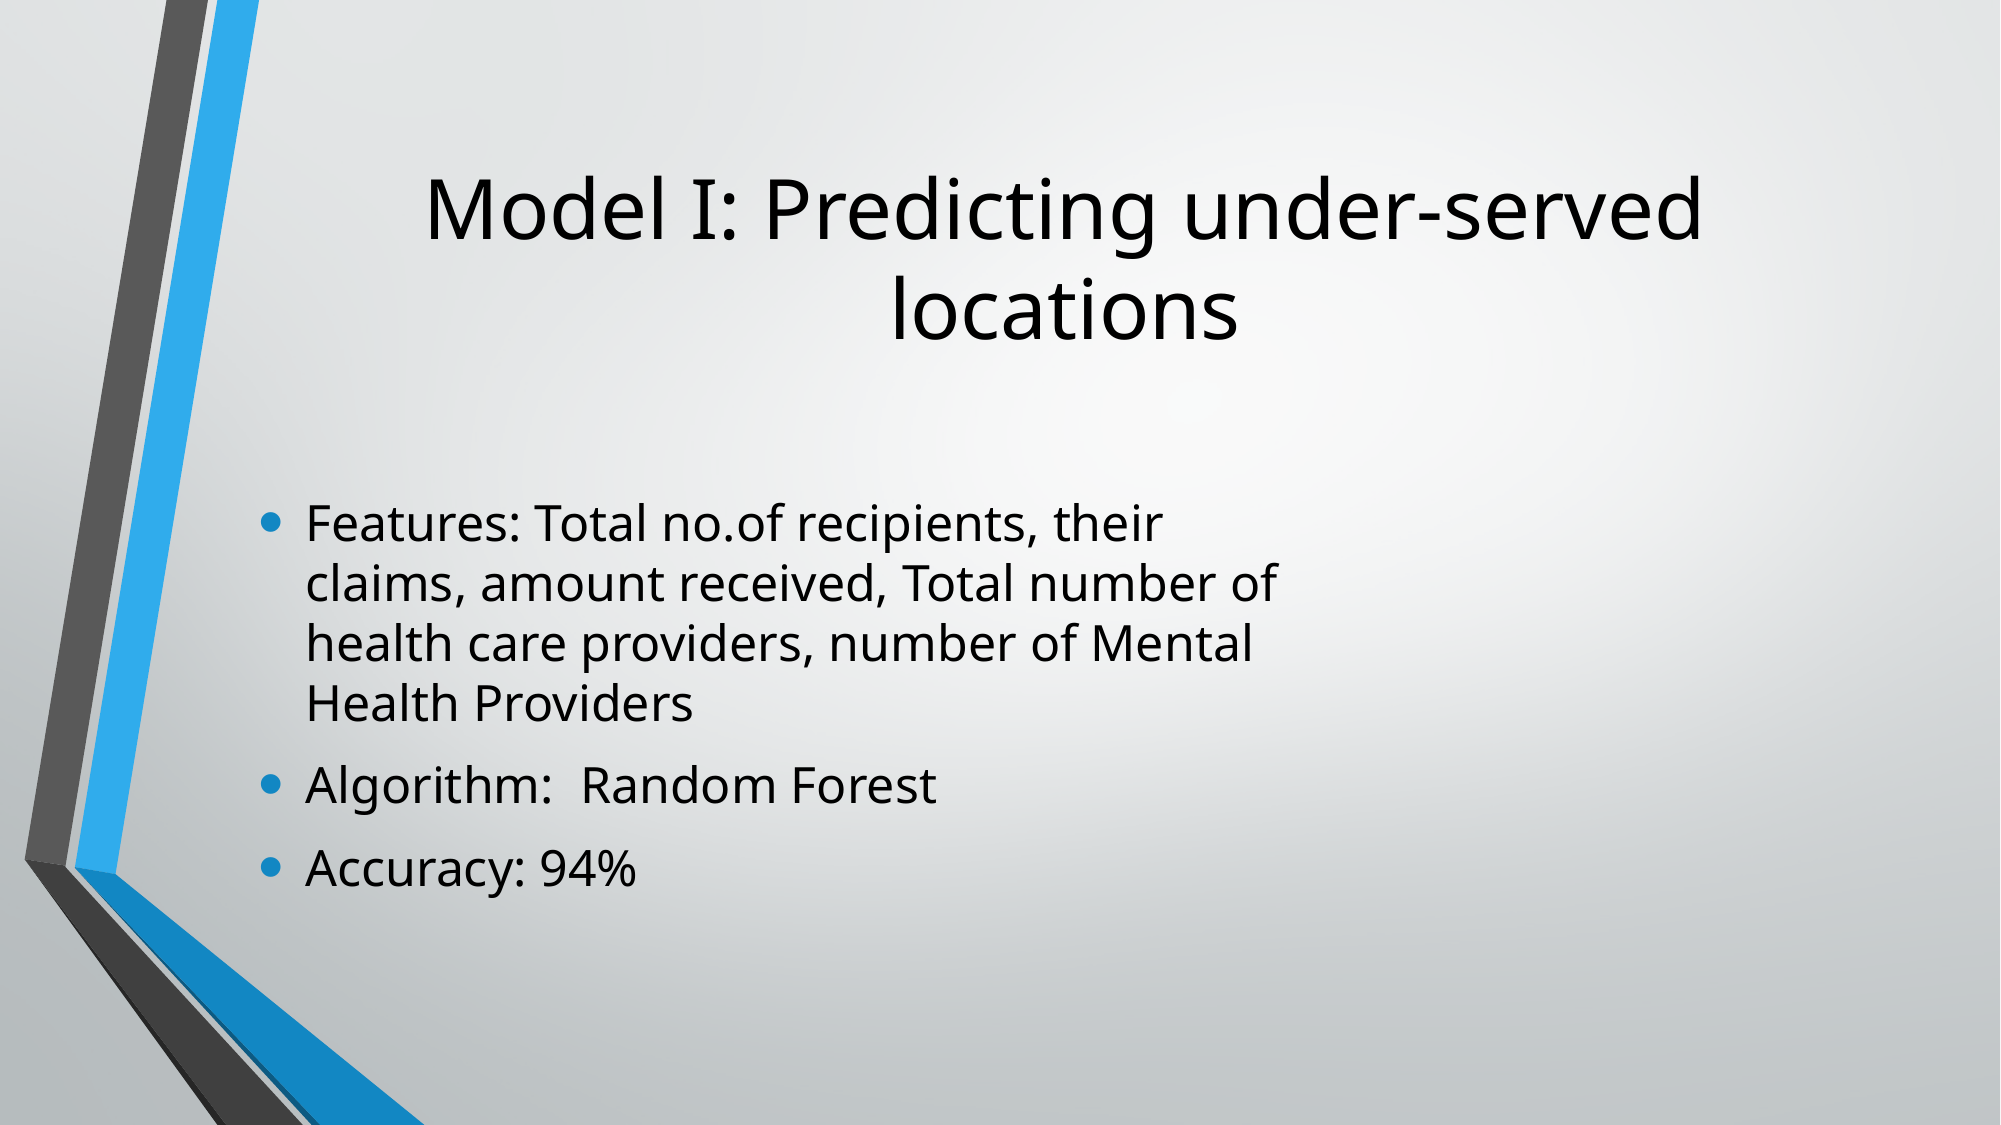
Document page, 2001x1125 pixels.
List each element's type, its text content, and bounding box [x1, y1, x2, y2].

list Features: Total no.of recipients, their claims, amount received, Total number of health care providers, number of Mental Health Providers Algorithm: Random Forest Accuracy: 94% [243, 437, 1330, 950]
title Model I: Predicting under-served locations [243, 112, 1887, 400]
